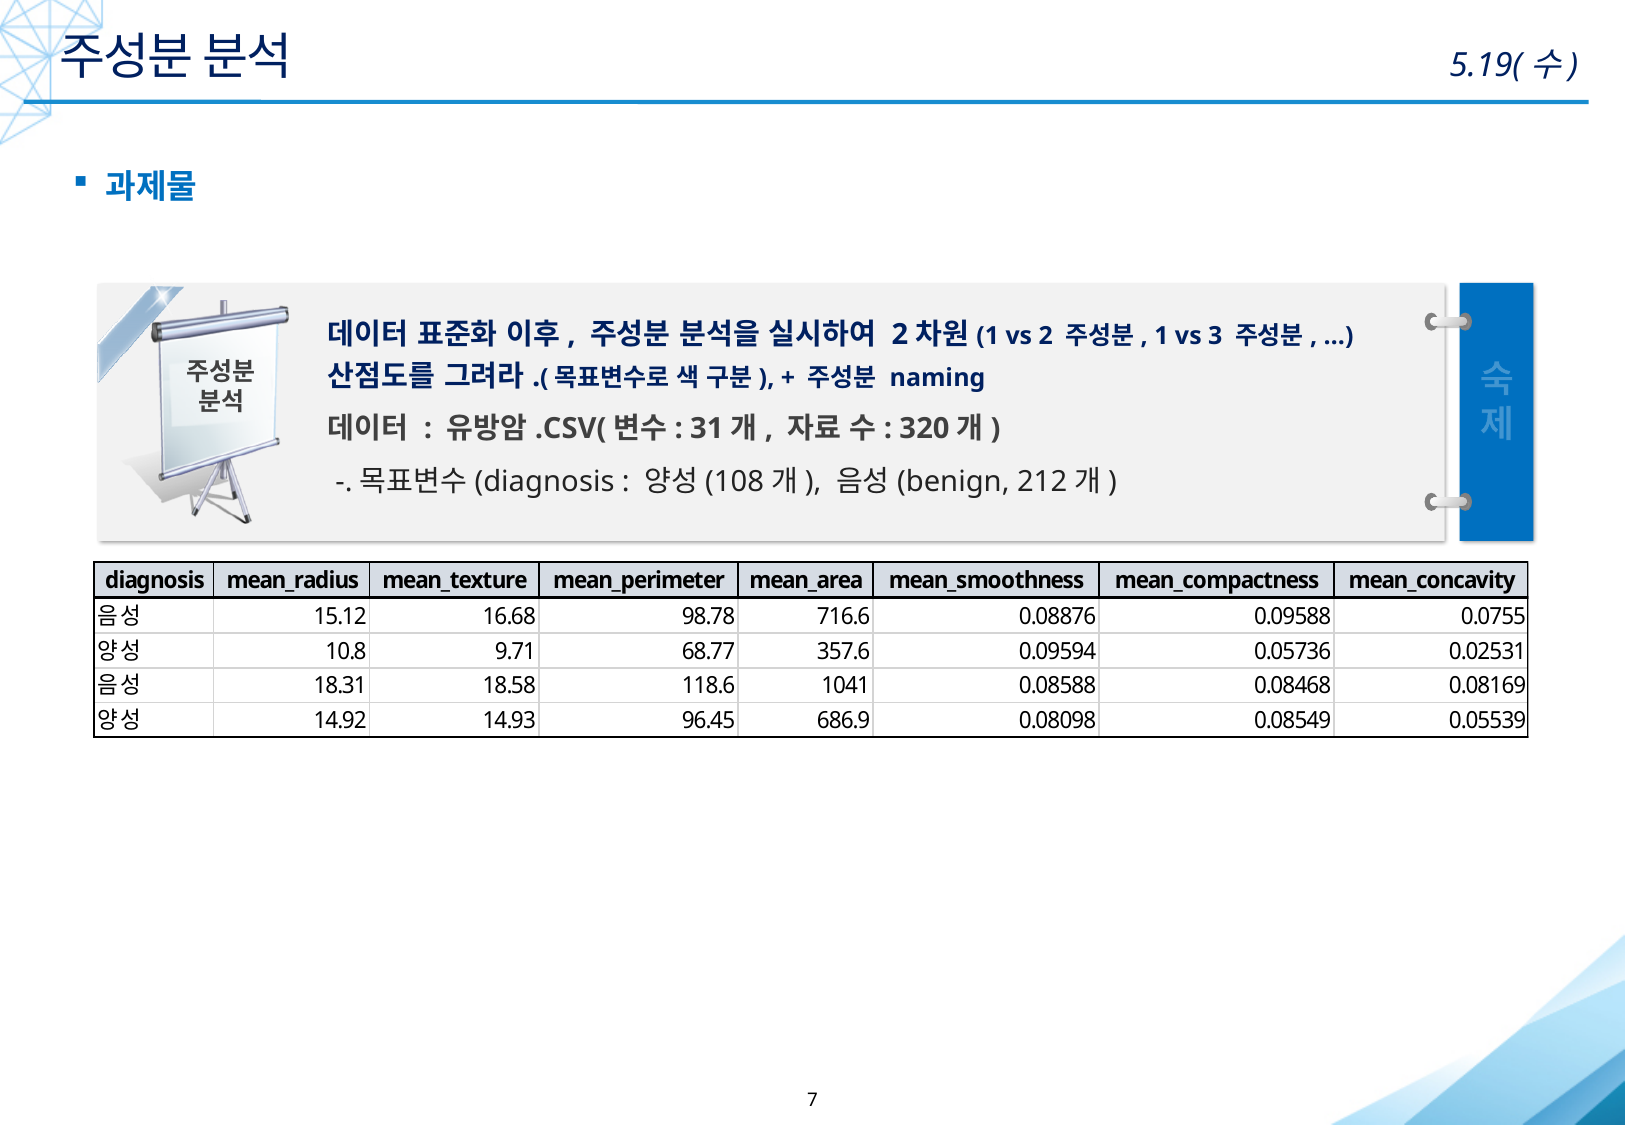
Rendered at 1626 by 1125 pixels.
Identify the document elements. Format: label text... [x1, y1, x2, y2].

picture [0, 0, 1625, 1125]
text_box 과제물 [57, 154, 1531, 229]
text_box 5.19(수) [982, 35, 1594, 81]
text_box 주성분 분석 [44, 16, 1321, 92]
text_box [95, 228, 1534, 541]
